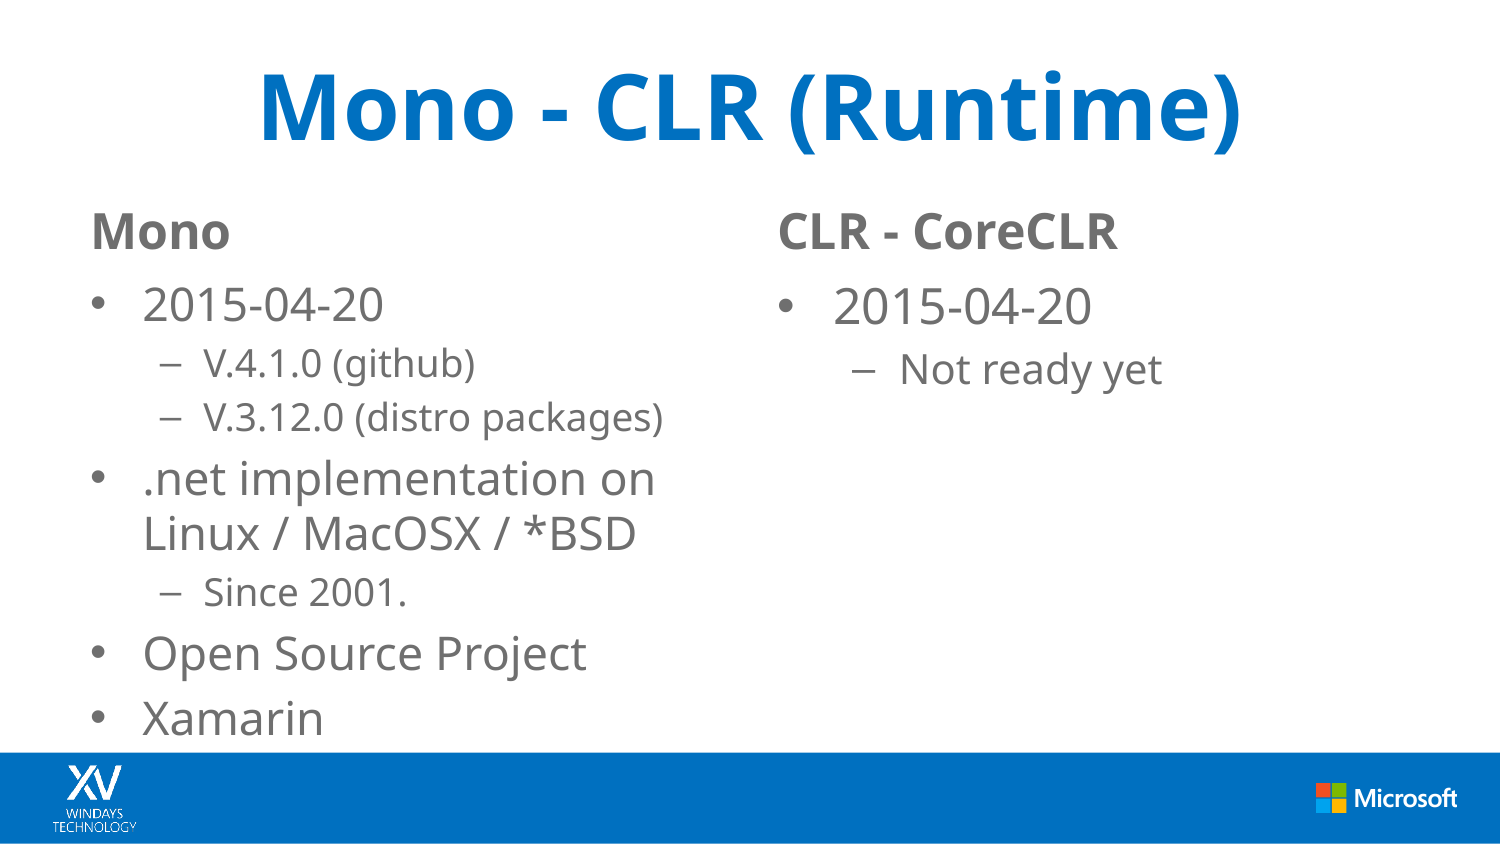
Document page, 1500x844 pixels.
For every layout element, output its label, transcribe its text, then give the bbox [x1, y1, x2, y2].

list 2015-04-20 V.4.1.0 (github) V.3.12.0 (distro packages) .net implementation on Linux / MacOSX / *BSD Since 2001. Open Source Project Xamarin [75, 267, 738, 754]
list CLR - CoreCLR [761, 188, 1425, 267]
picture [40, 751, 148, 844]
list 2015-04-20 Not ready yet [761, 267, 1425, 754]
title Mono - CLR (Runtime) [75, 33, 1425, 175]
list Mono [75, 188, 738, 267]
picture [1316, 783, 1457, 813]
